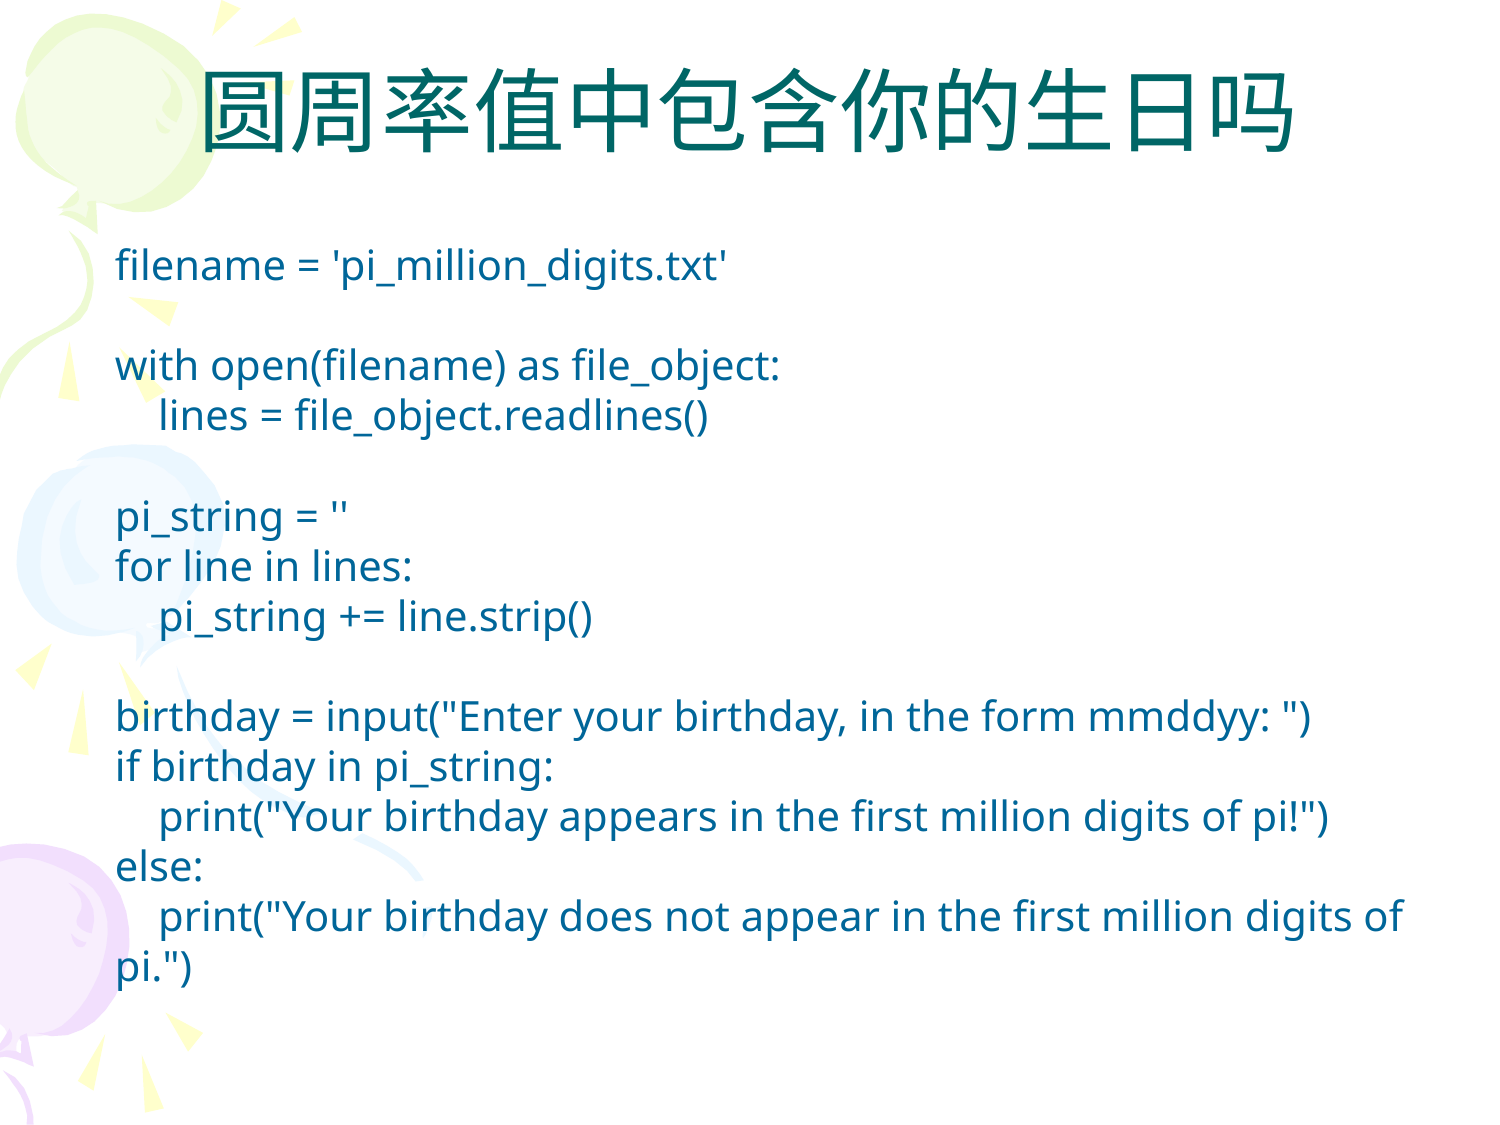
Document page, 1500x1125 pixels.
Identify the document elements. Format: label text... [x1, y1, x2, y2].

title 圆周率值中包含你的生日吗 [72, 16, 1426, 173]
text_box filename = 'pi_million_digits.txt' with open(filename) as file_object: lines = file_object.readlines() pi_string = '' for line in lines: pi_string += line.strip() birthday = input("Enter your birthday, in the form mmddyy: ") if birthday in pi_string: print("Your birthday appears in the first million digits of pi!") else: print("Your birthday does not appear in the first million digits of pi.") [100, 231, 1465, 997]
